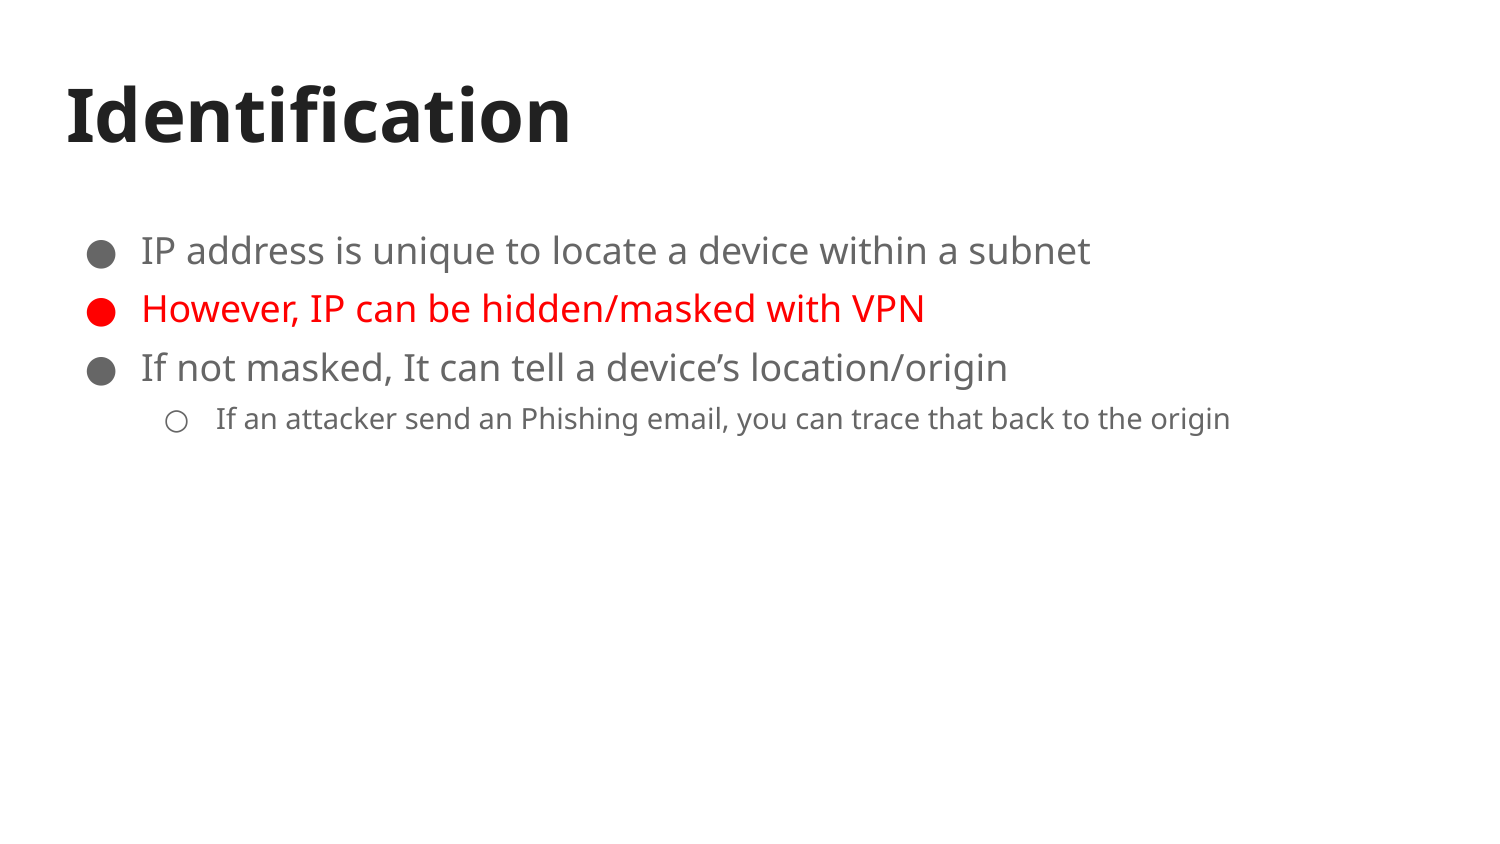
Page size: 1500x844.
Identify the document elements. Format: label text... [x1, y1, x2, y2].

list IP address is unique to locate a device within a subnet However, IP can be hidden/masked with VPN If not masked, It can tell a device’s location/origin If an attacker send an Phishing email, you can trace that back to the origin [51, 201, 1449, 750]
title Identification [51, 48, 1449, 180]
